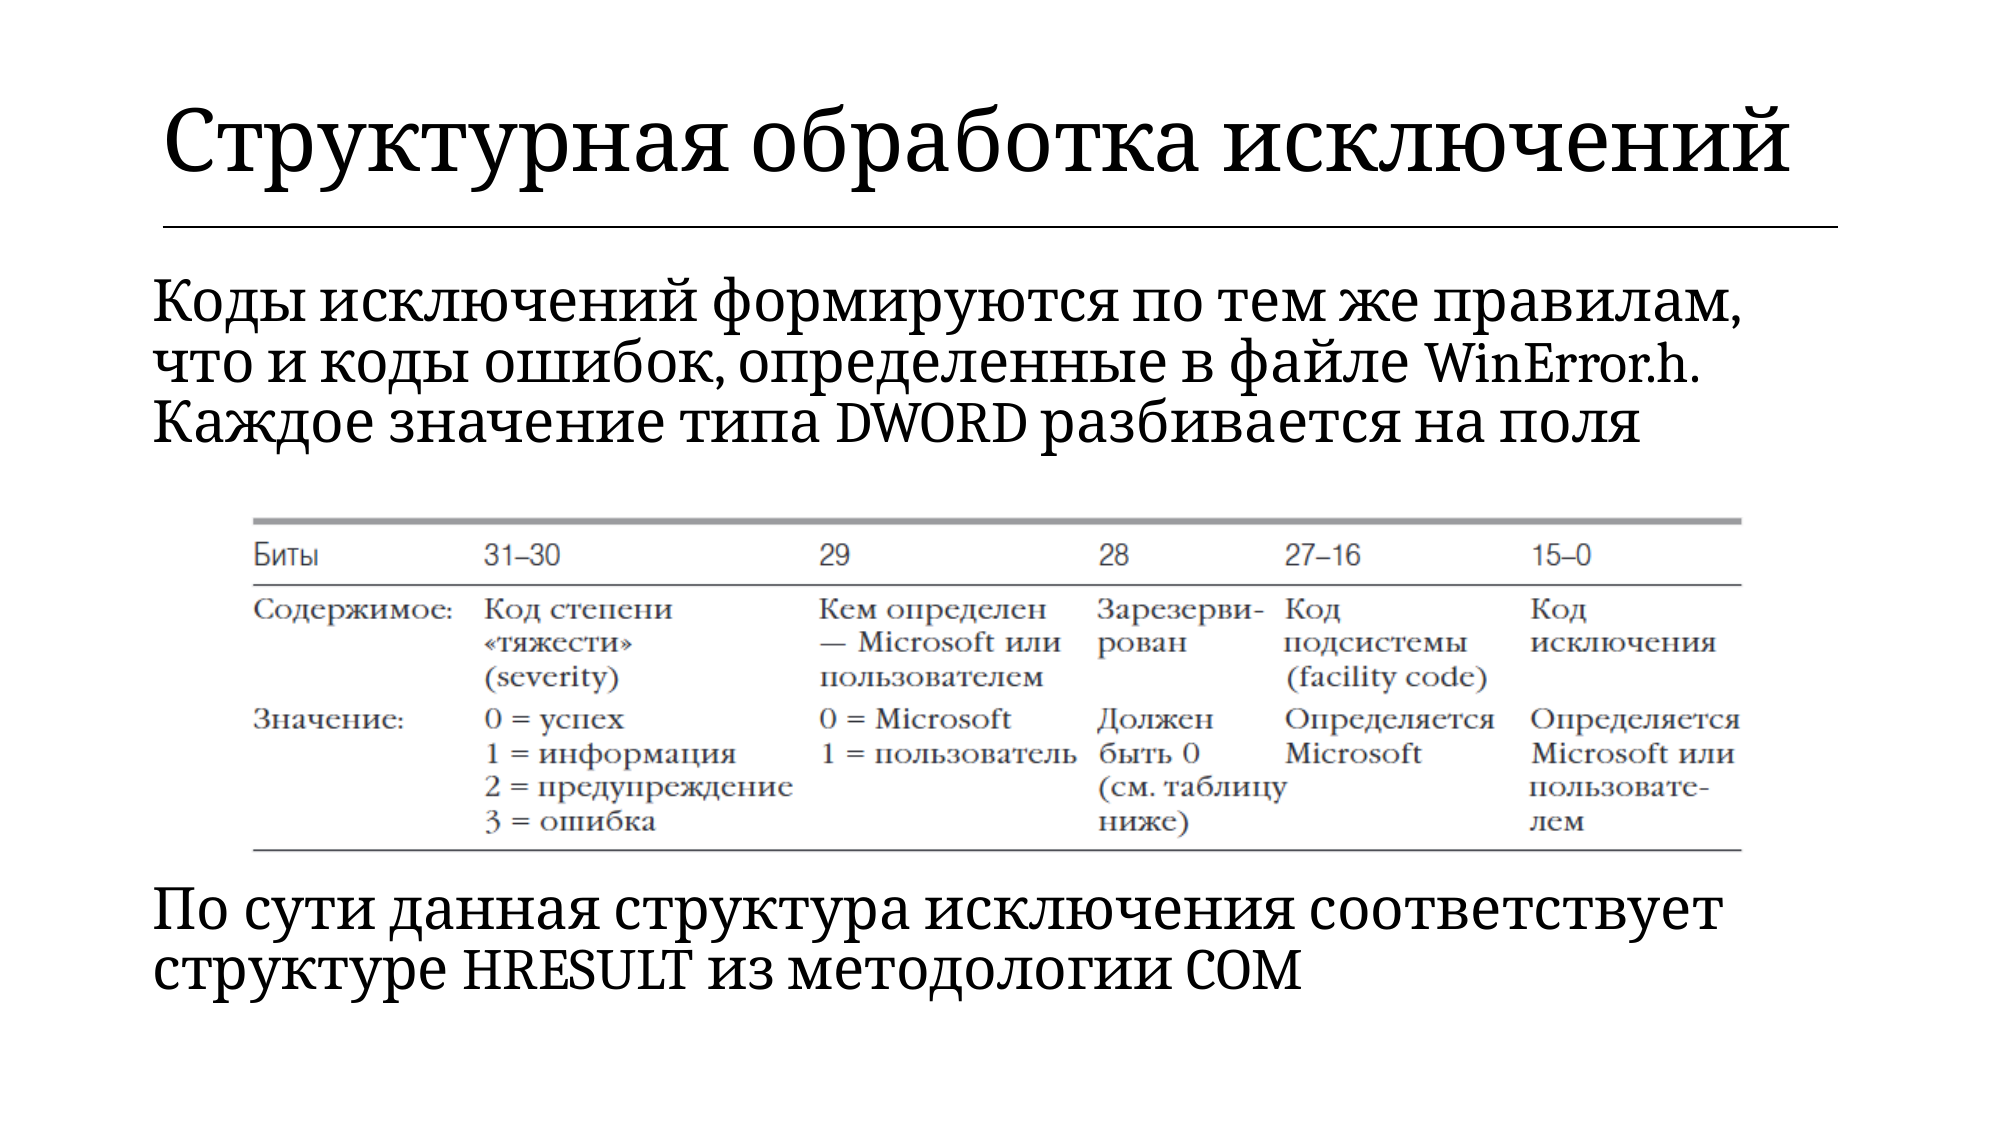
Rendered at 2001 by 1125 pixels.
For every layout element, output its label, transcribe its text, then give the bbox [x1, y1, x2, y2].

picture [240, 517, 1762, 856]
table_header Структурная обработка исключений [163, 60, 1838, 226]
list Коды исключений формируются по тем же правилам, что и коды ошибок, определенные в файле WinError.h. Каждое значение типа DWORD разбивается на поля По сути данная структура исключения соответствует структуре HRESULT из методологии COM [137, 266, 1865, 1107]
